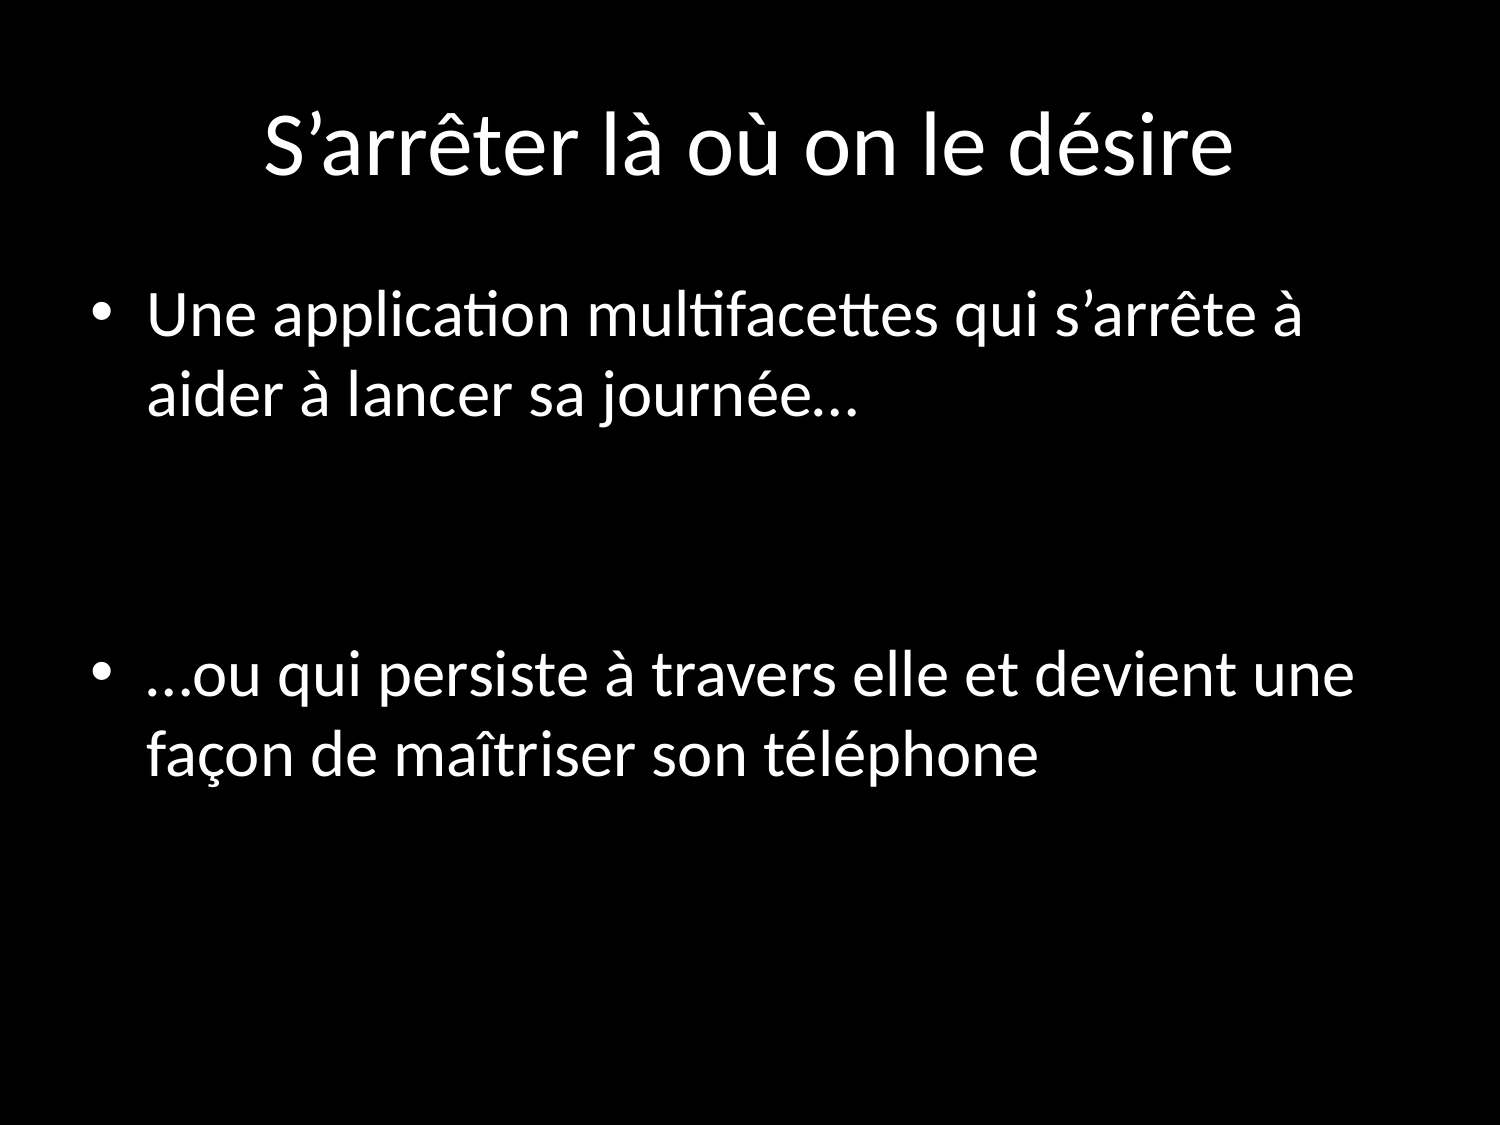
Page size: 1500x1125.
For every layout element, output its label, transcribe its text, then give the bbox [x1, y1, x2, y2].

title S’arrêter là où on le désire [75, 45, 1425, 233]
list Une application multifacettes qui s’arrête à aider à lancer sa journée… …ou qui persiste à travers elle et devient une façon de maîtriser son téléphone [75, 262, 1425, 1005]
